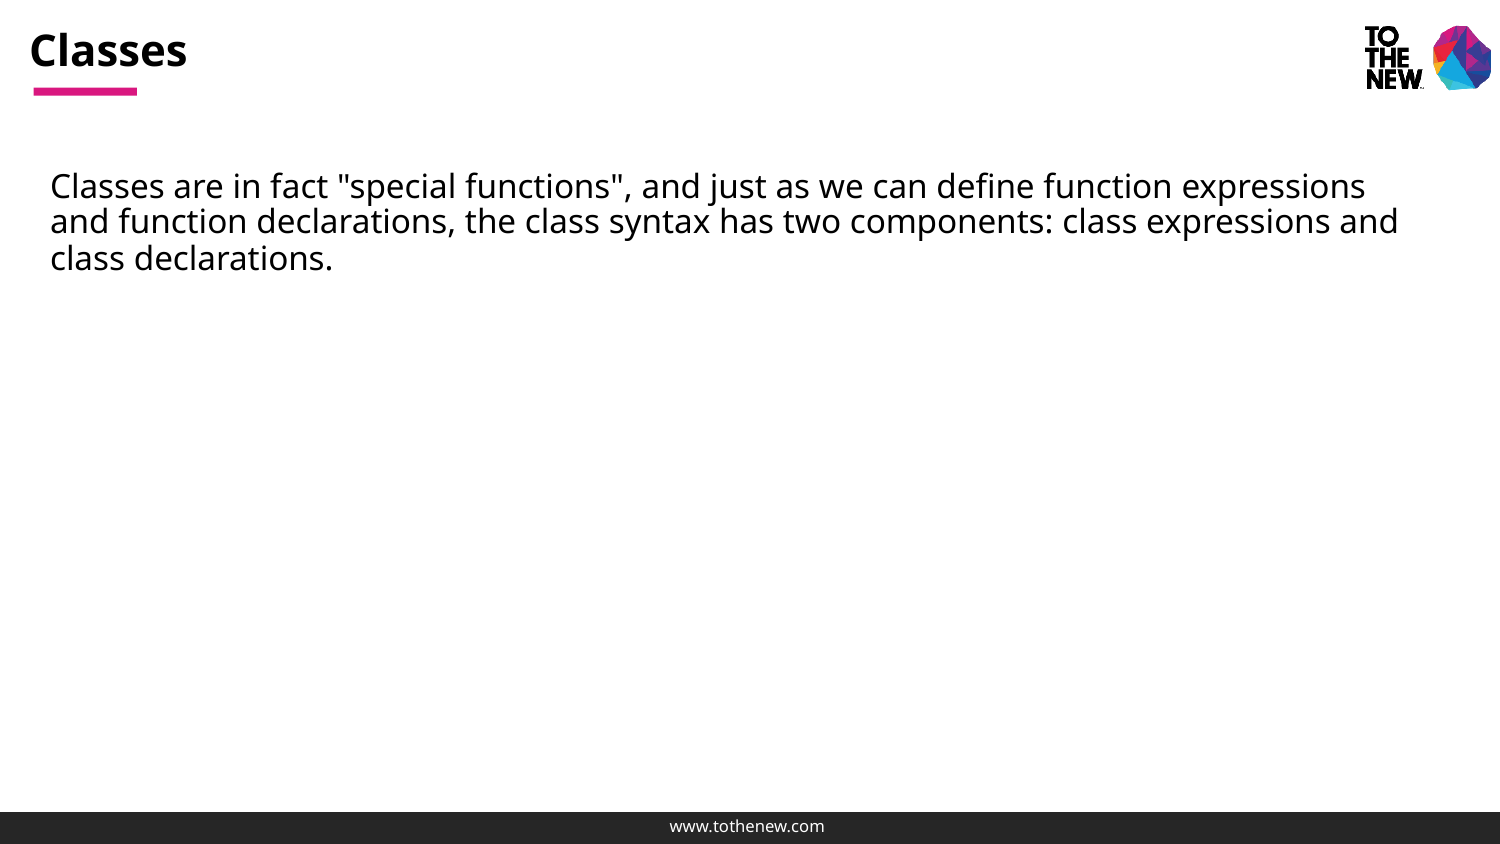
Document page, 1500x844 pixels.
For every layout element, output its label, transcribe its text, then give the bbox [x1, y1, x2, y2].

title Classes [14, 14, 1350, 85]
picture [1350, 0, 1500, 116]
list Classes are in fact "special functions", and just as we can define function expressions and function declarations, the class syntax has two components: class expressions and class declarations. [35, 154, 1432, 746]
